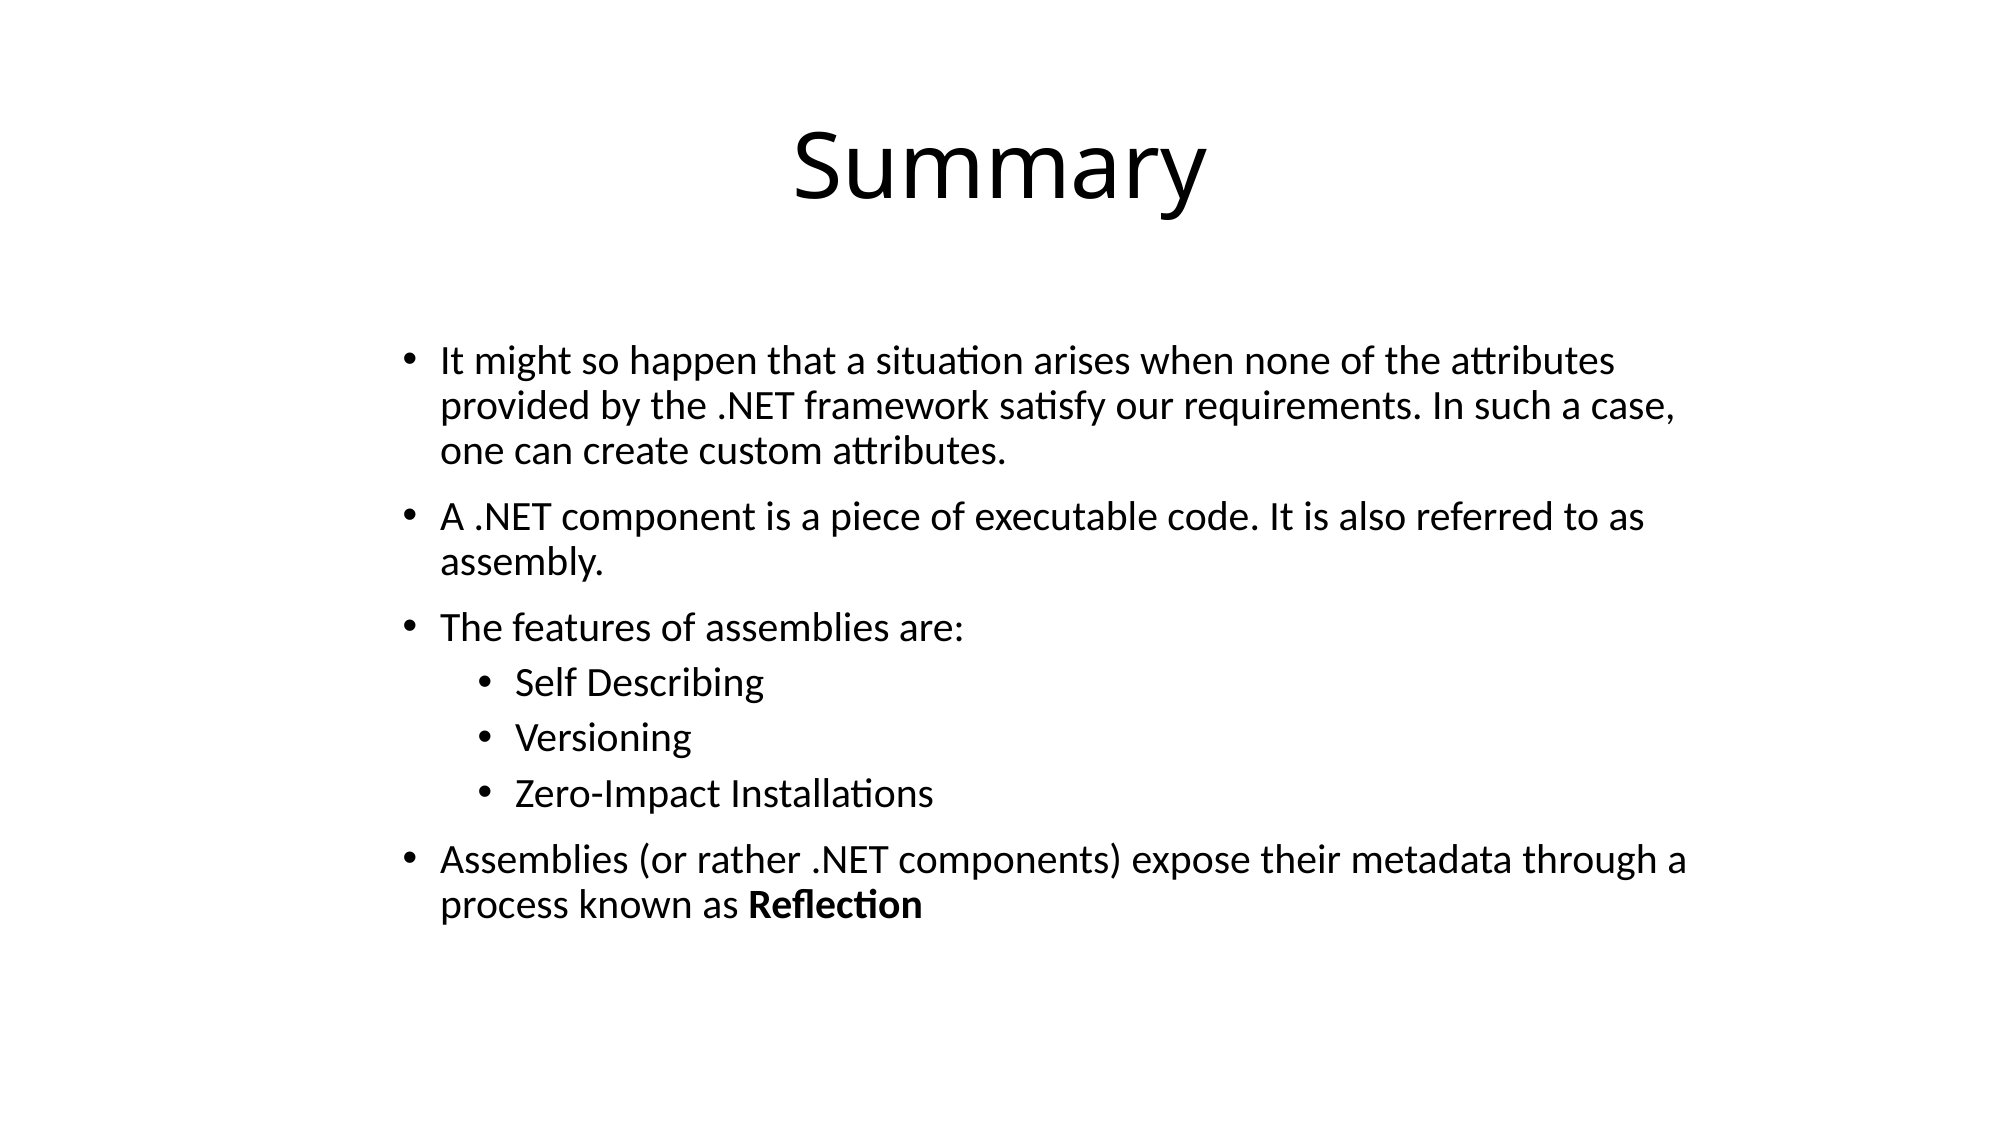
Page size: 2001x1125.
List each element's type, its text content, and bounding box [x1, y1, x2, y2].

list It might so happen that a situation arises when none of the attributes provided by the .NET framework satisfy our requirements. In such a case, one can create custom attributes. A .NET component is a piece of executable code. It is also referred to as assembly. The features of assemblies are: Self Describing Versioning Zero-Impact Installations Assemblies (or rather .NET components) expose their metadata through a process known as Reflection [387, 331, 1713, 1050]
title Summary [137, 59, 1863, 278]
